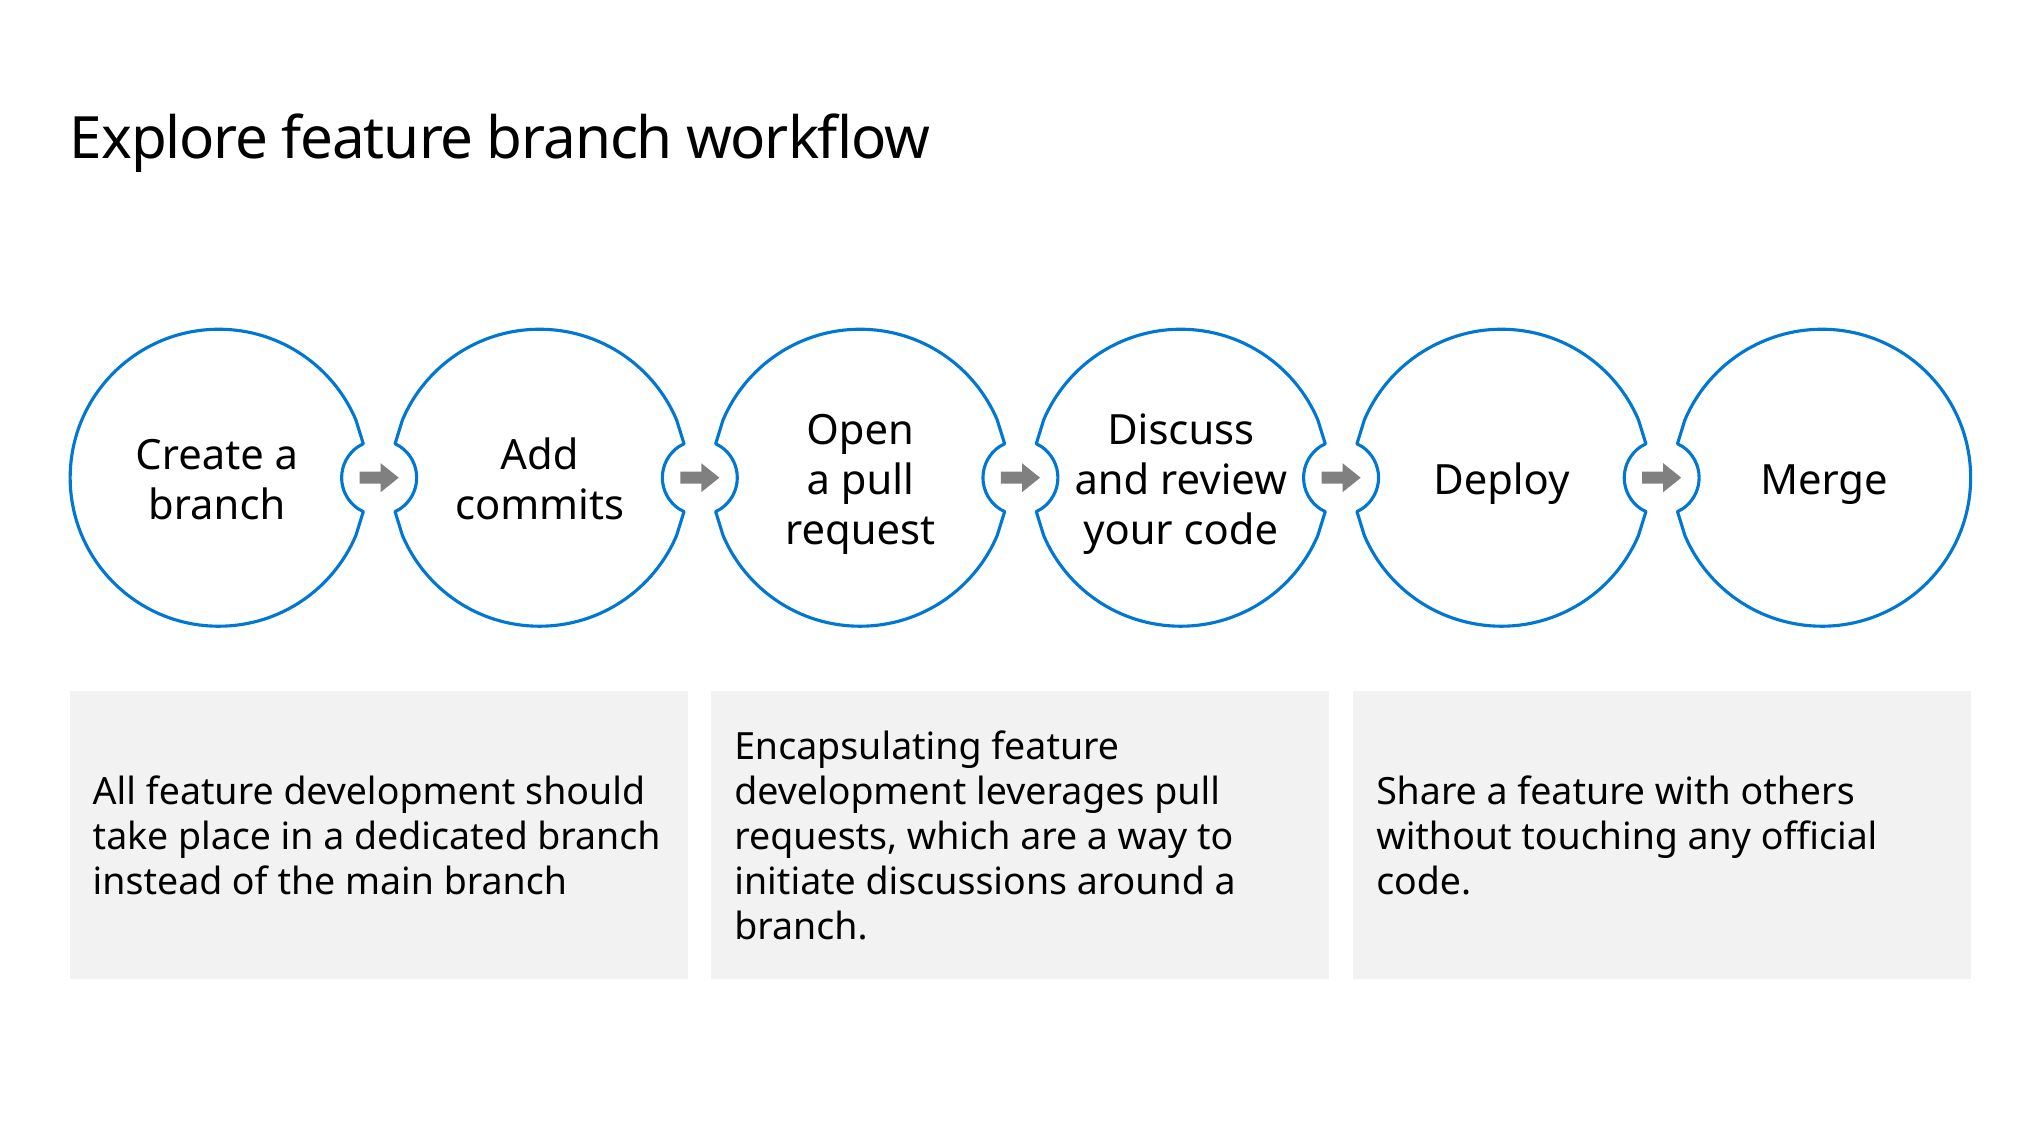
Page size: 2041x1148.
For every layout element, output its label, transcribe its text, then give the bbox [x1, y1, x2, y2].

text_box Deploy [1356, 328, 1647, 628]
text_box All feature development should take place in a dedicated branch instead of the main branch [70, 691, 688, 979]
text_box [1641, 462, 1683, 493]
title Explore feature branch workflow [70, 103, 1969, 172]
text_box Discuss and review your code [1035, 328, 1327, 628]
text_box Create a branch [69, 328, 365, 628]
text_box Merge [1676, 328, 1972, 628]
text_box [358, 462, 400, 493]
text_box Share a feature with others without touching any official code. [1353, 691, 1971, 979]
text_box [1320, 462, 1362, 493]
text_box [679, 462, 721, 493]
text_box [1000, 462, 1041, 493]
text_box Add commits [394, 328, 685, 628]
text_box Open a pull request [714, 328, 1006, 628]
text_box Encapsulating feature development leverages pull requests, which are a way to initiate discussions around a branch. [711, 691, 1329, 979]
